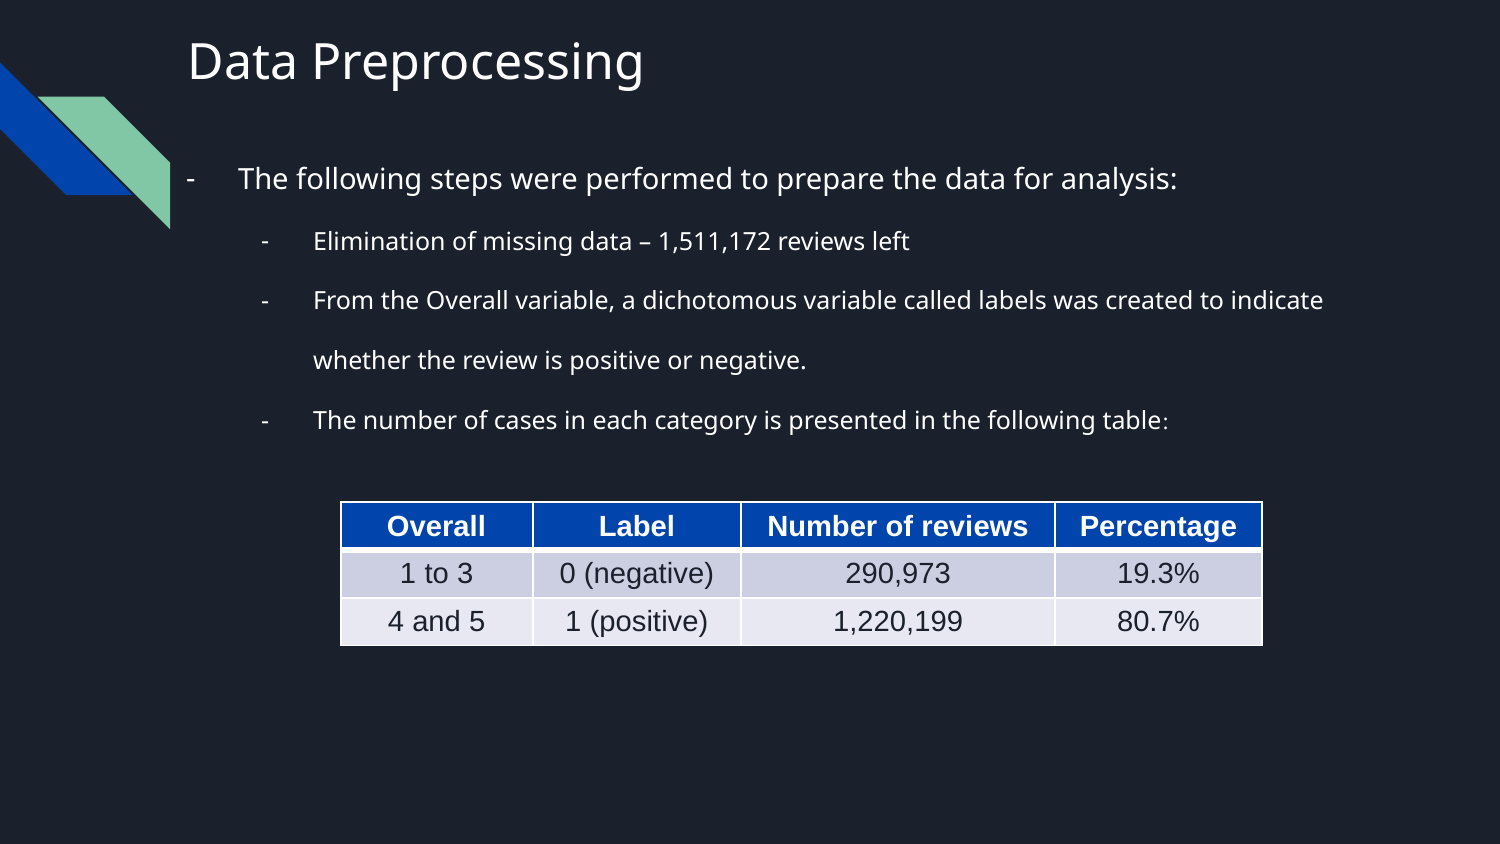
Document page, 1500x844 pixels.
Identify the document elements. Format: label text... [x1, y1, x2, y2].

table_cell 0 (negative) [534, 553, 740, 597]
table_cell 1 to 3 [342, 553, 532, 597]
table_cell 4 and 5 [342, 599, 532, 645]
list The following steps were performed to prepare the data for analysis: Elimination of missing data – 1,511,172 reviews left From the Overall variable, a dichotomous variable called labels was created to indicate whether the review is positive or negative. The number of cases in each category is presented in the following table: [148, 87, 1390, 758]
title Data Preprocessing [172, 14, 1328, 87]
table_cell 290,973 [742, 553, 1054, 597]
table_header Label [534, 503, 740, 547]
table_cell 19.3% [1056, 553, 1261, 597]
table_header Percentage [1056, 503, 1261, 547]
table_cell 1 (positive) [534, 599, 740, 645]
table_header Number of reviews [742, 503, 1054, 547]
table_header Overall [342, 503, 532, 547]
table_cell 1,220,199 [742, 599, 1054, 645]
table_cell 80.7% [1056, 599, 1261, 645]
